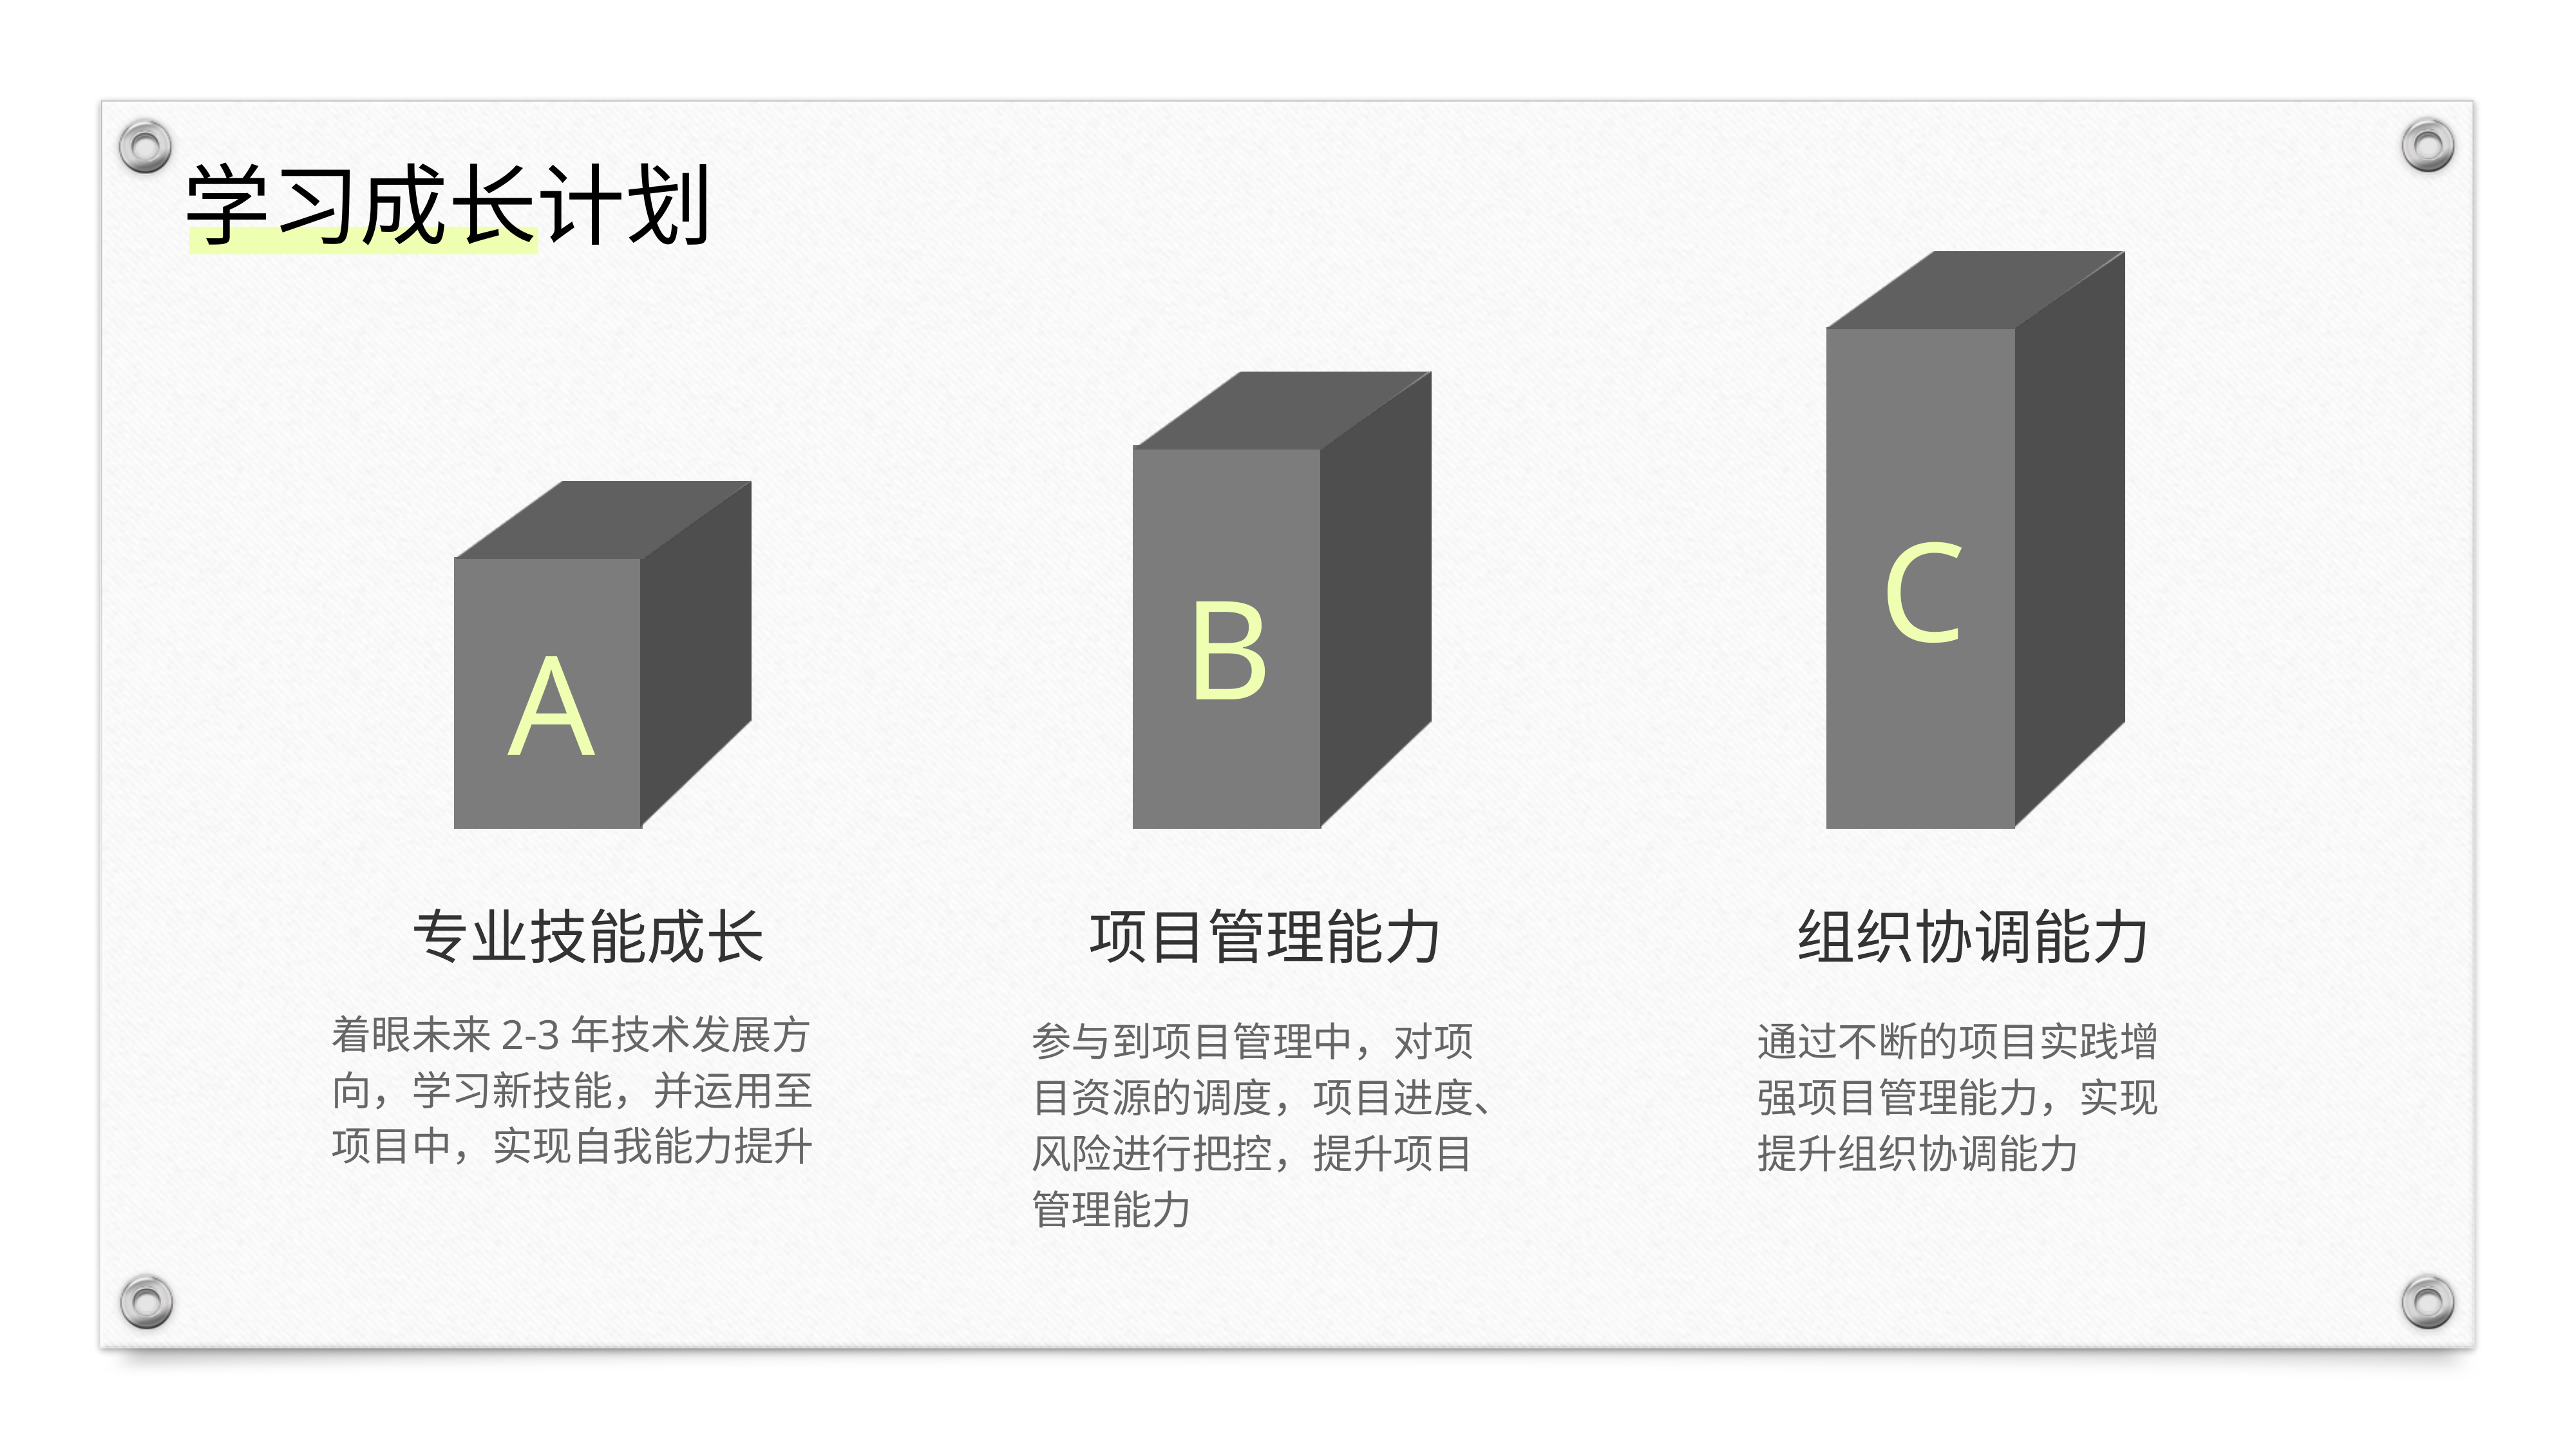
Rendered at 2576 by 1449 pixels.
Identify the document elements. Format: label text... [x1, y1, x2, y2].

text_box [424, 480, 752, 829]
text_box 专业技能成长 [321, 895, 855, 966]
text_box 组织协调能力 [1728, 895, 2219, 966]
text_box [1795, 251, 2126, 829]
text_box 参与到项目管理中，对项目资源的调度，项目进度、风险进行把控，提升项目管理能力 [1021, 1003, 1524, 1235]
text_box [184, 153, 917, 260]
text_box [1101, 370, 1432, 829]
picture [0, 0, 2575, 1449]
text_box 着眼未来2-3年技术发展方向，学习新技能，并运用至项目中，实现自我能力提升 [321, 996, 855, 1218]
text_box 通过不断的项目实践增强项目管理能力，实现提升组织协调能力 [1747, 1003, 2200, 1171]
text_box 项目管理能力 [1009, 895, 1524, 966]
